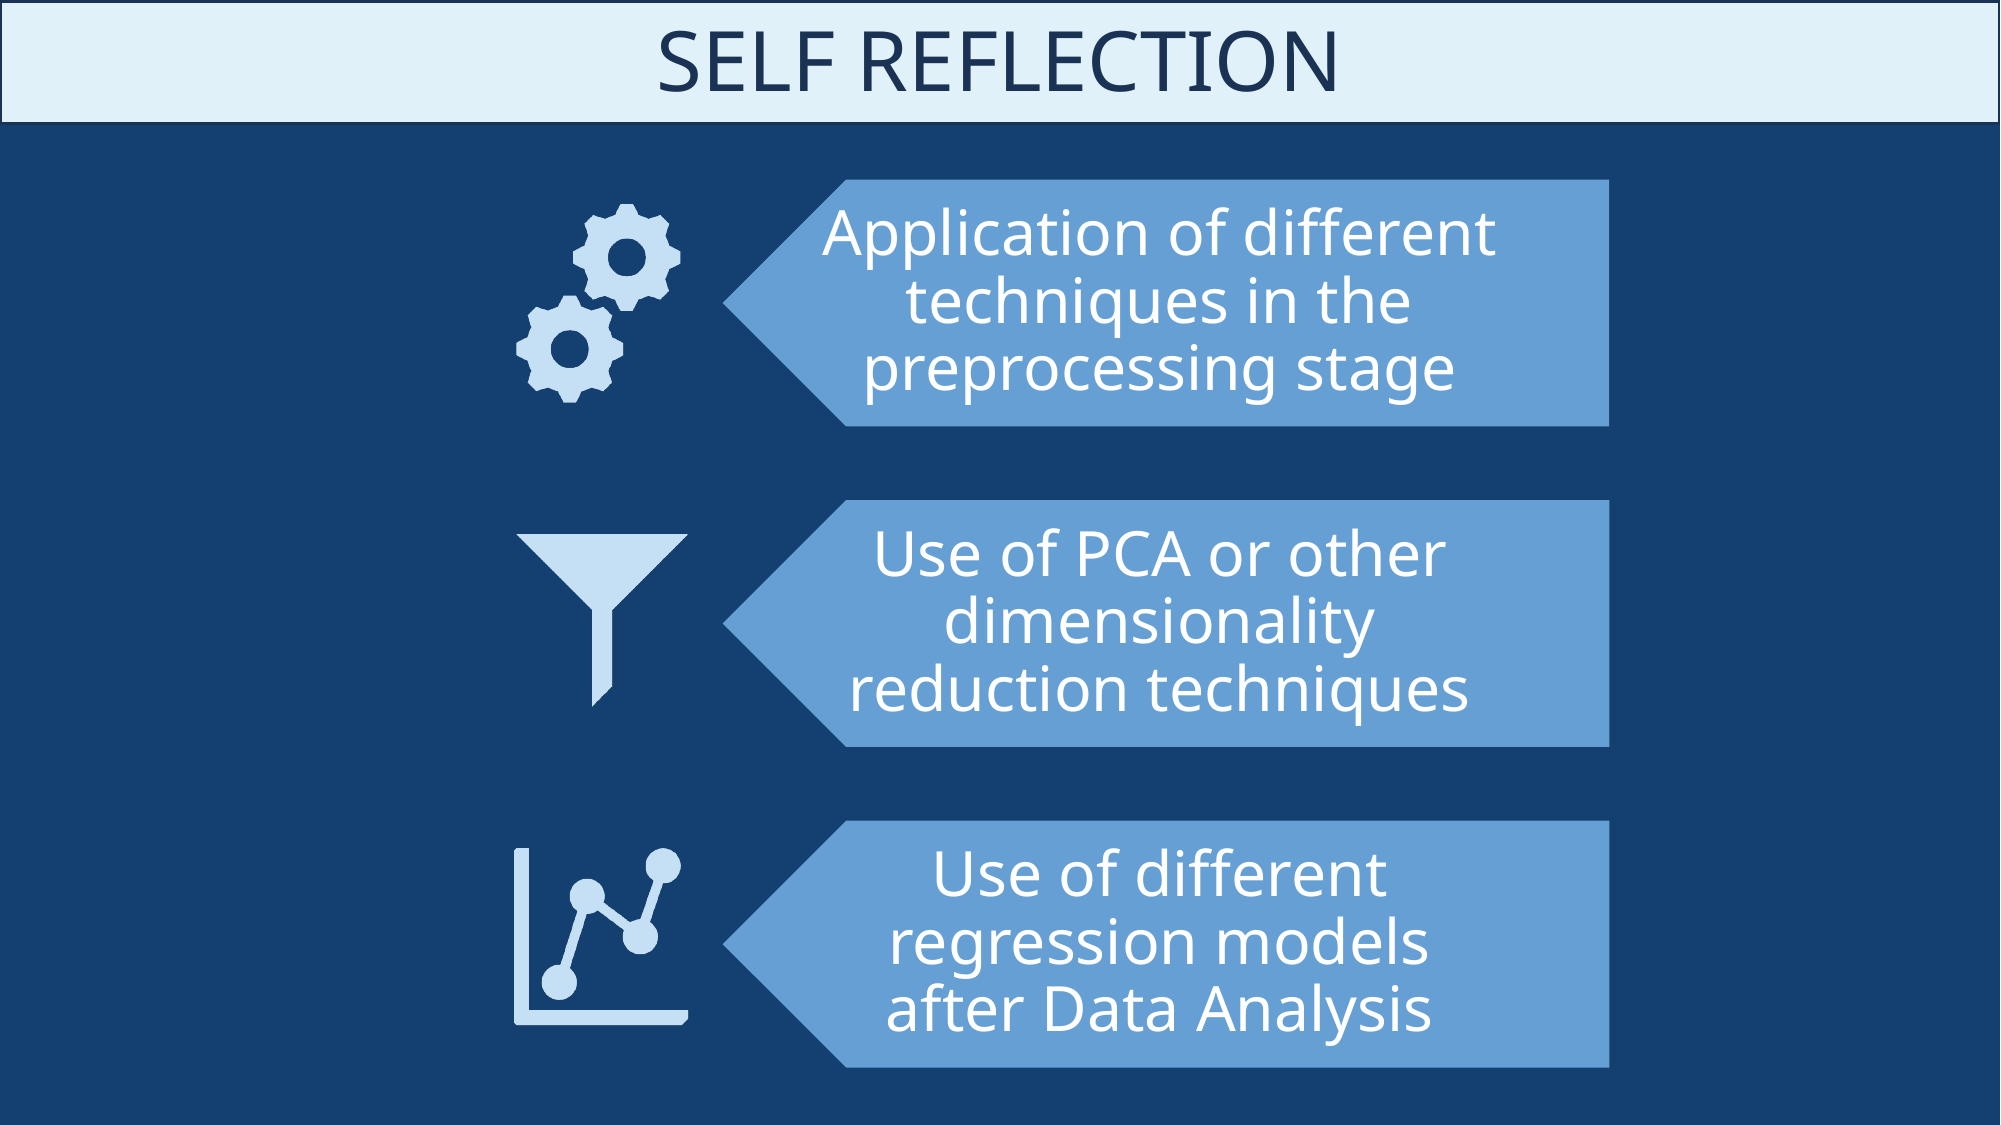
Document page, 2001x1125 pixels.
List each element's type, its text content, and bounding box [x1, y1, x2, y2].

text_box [438, 179, 1773, 1068]
text_box SELF REFLECTION [0, 1, 2000, 124]
